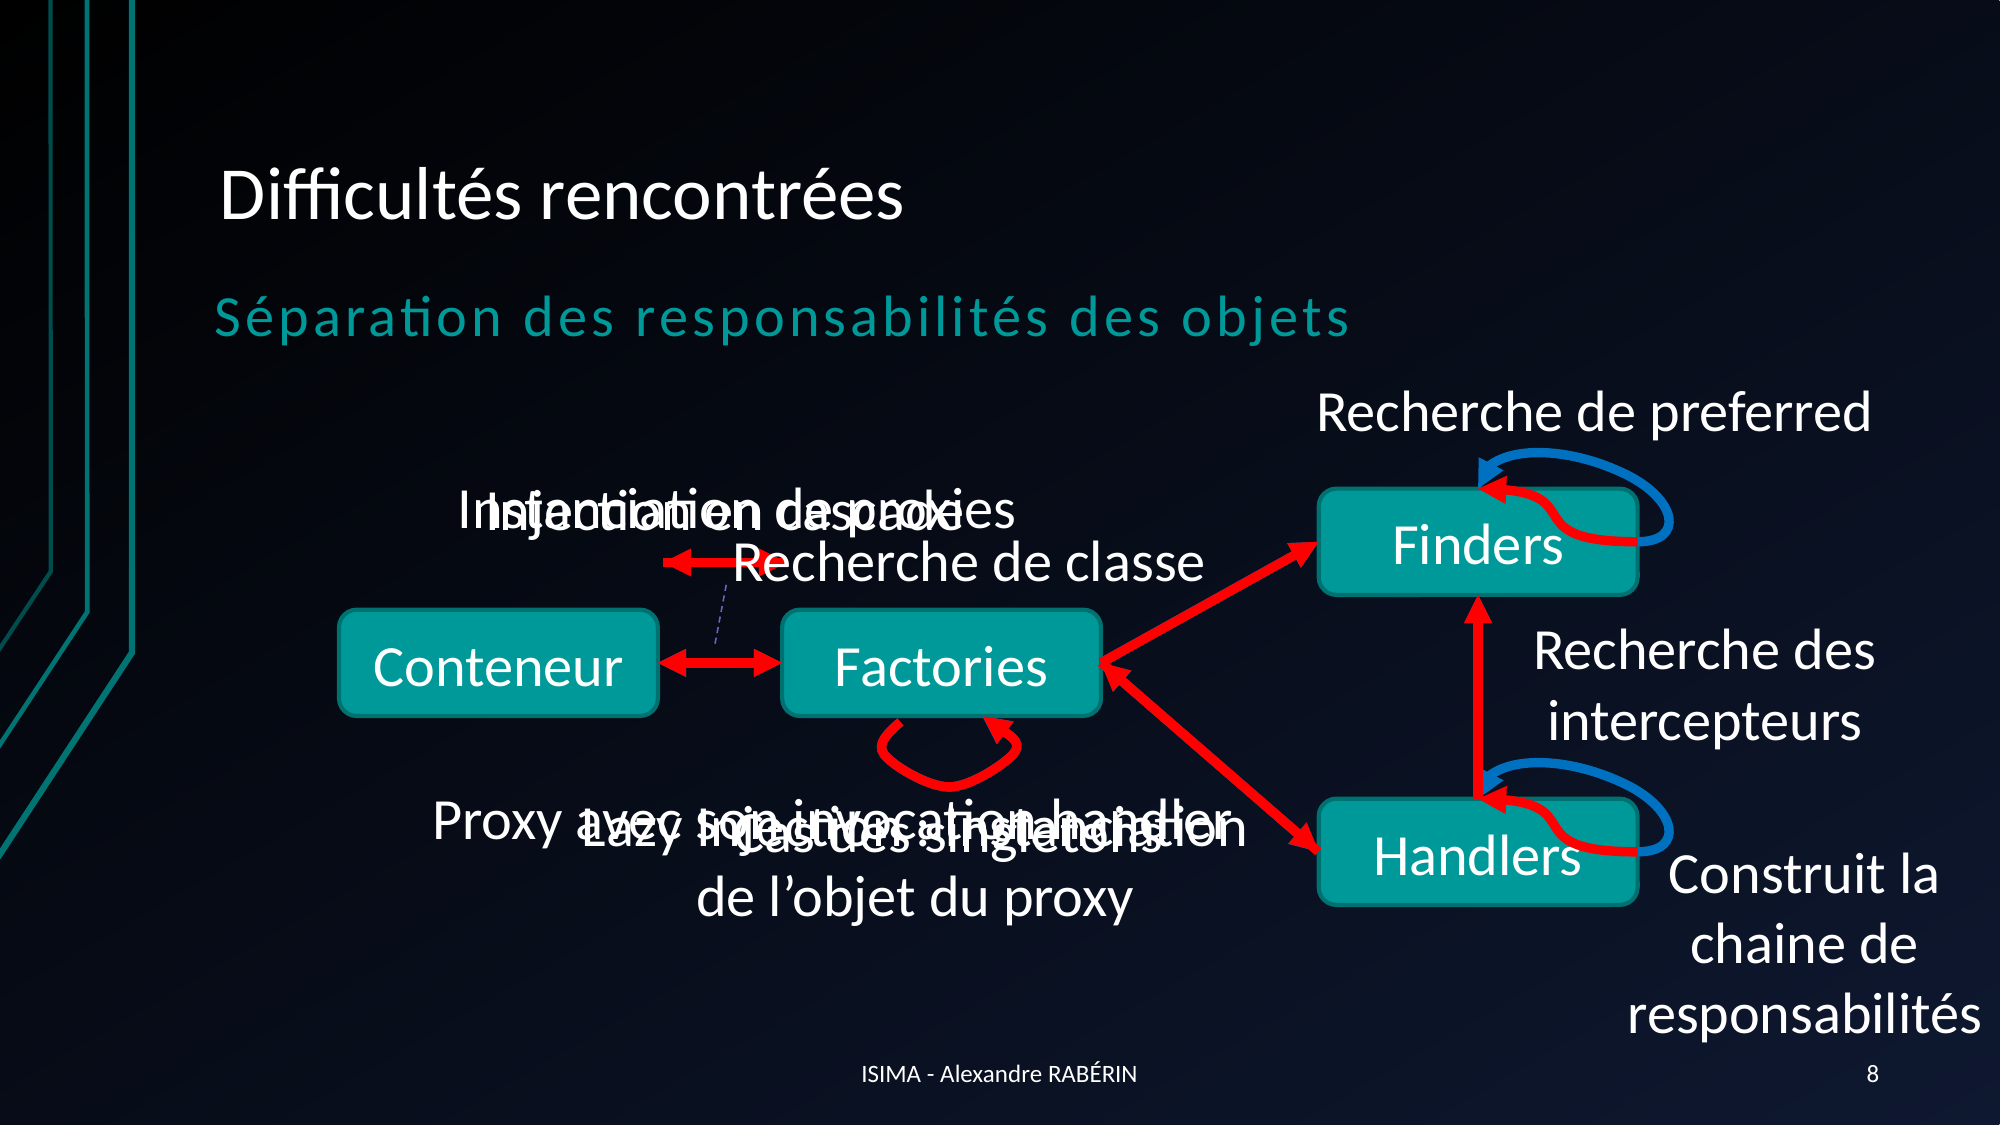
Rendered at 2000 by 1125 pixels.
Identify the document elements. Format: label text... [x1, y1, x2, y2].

text_box Conteneur [336, 607, 661, 719]
text_box Recherche de classe [717, 515, 1284, 600]
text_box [1100, 662, 1319, 852]
text_box [879, 720, 1019, 773]
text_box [1100, 541, 1319, 660]
text_box Recherche des intercepteurs [1509, 604, 1901, 760]
text_box Construit la chaine de responsabilités [1593, 828, 2000, 1053]
text_box Instanciation de proxies [406, 463, 1068, 515]
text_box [1477, 488, 1638, 542]
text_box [1477, 798, 1638, 853]
footer ISIMA - Alexandre RABÉRIN [566, 1042, 1433, 1103]
text_box Handlers [1316, 796, 1593, 908]
text_box Séparation des responsabilités des objets [199, 279, 1900, 1012]
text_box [714, 581, 728, 644]
text_box Proxy avec son invocation handler [417, 773, 1097, 859]
text_box Lazy Injection : Instanciation de l’objet du proxy [543, 780, 1288, 935]
slide_number 8 [1732, 1053, 1900, 1103]
text_box Injection en cascade [394, 464, 1056, 550]
text_box Recherche de preferred [1301, 366, 1897, 451]
title Difficultés rencontrées [199, 45, 1900, 246]
text_box Finders [1316, 486, 1640, 598]
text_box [982, 715, 1002, 730]
text_box Factories [780, 607, 1097, 719]
